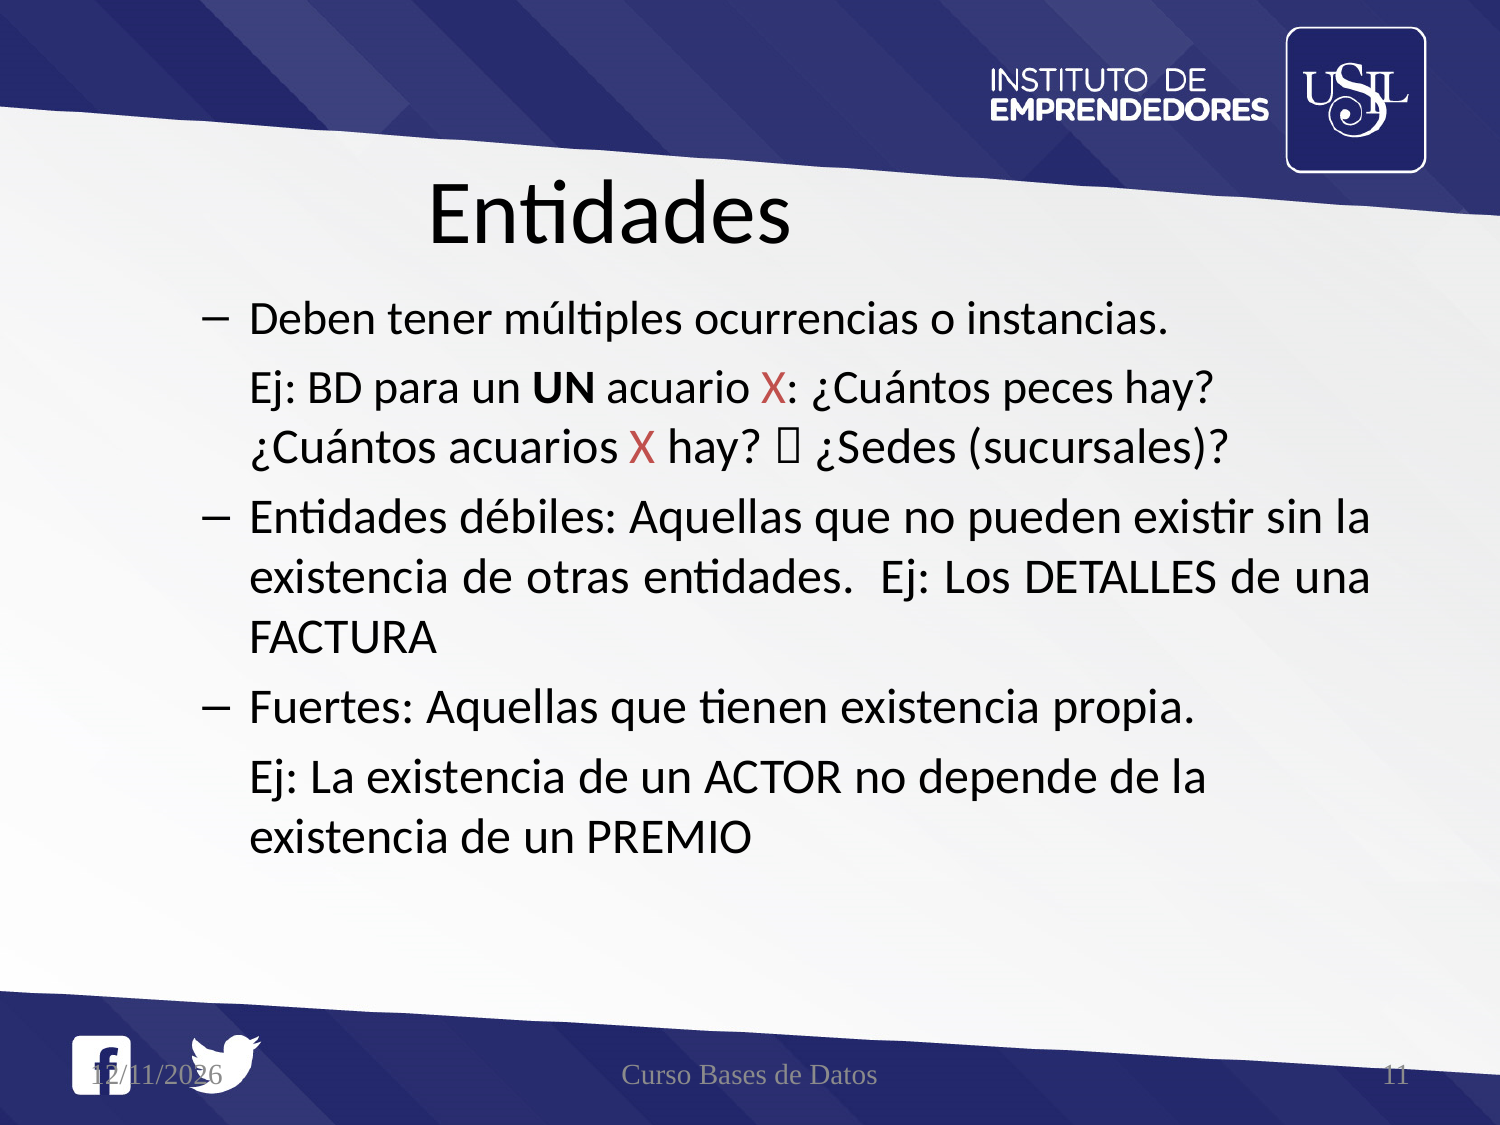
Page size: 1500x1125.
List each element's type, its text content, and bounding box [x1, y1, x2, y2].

footer Curso Bases de Datos [512, 1042, 988, 1103]
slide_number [75, 1042, 425, 1103]
list Deben tener múltiples ocurrencias o instancias. Ej: BD para un UN acuario X: ¿Cuántos peces hay? ¿Cuántos acuarios X hay?  ¿Sedes (sucursales)? Entidades débiles: Aquellas que no pueden existir sin la existencia de otras entidades. Ej: Los DETALLES de una FACTURA Fuertes: Aquellas que tienen existencia propia. Ej: La existencia de un ACTOR no depende de la existencia de un PREMIO [112, 278, 1388, 954]
picture [0, 0, 1500, 1125]
title Entidades [0, 113, 1285, 302]
slide_number 11 [1074, 1042, 1425, 1103]
